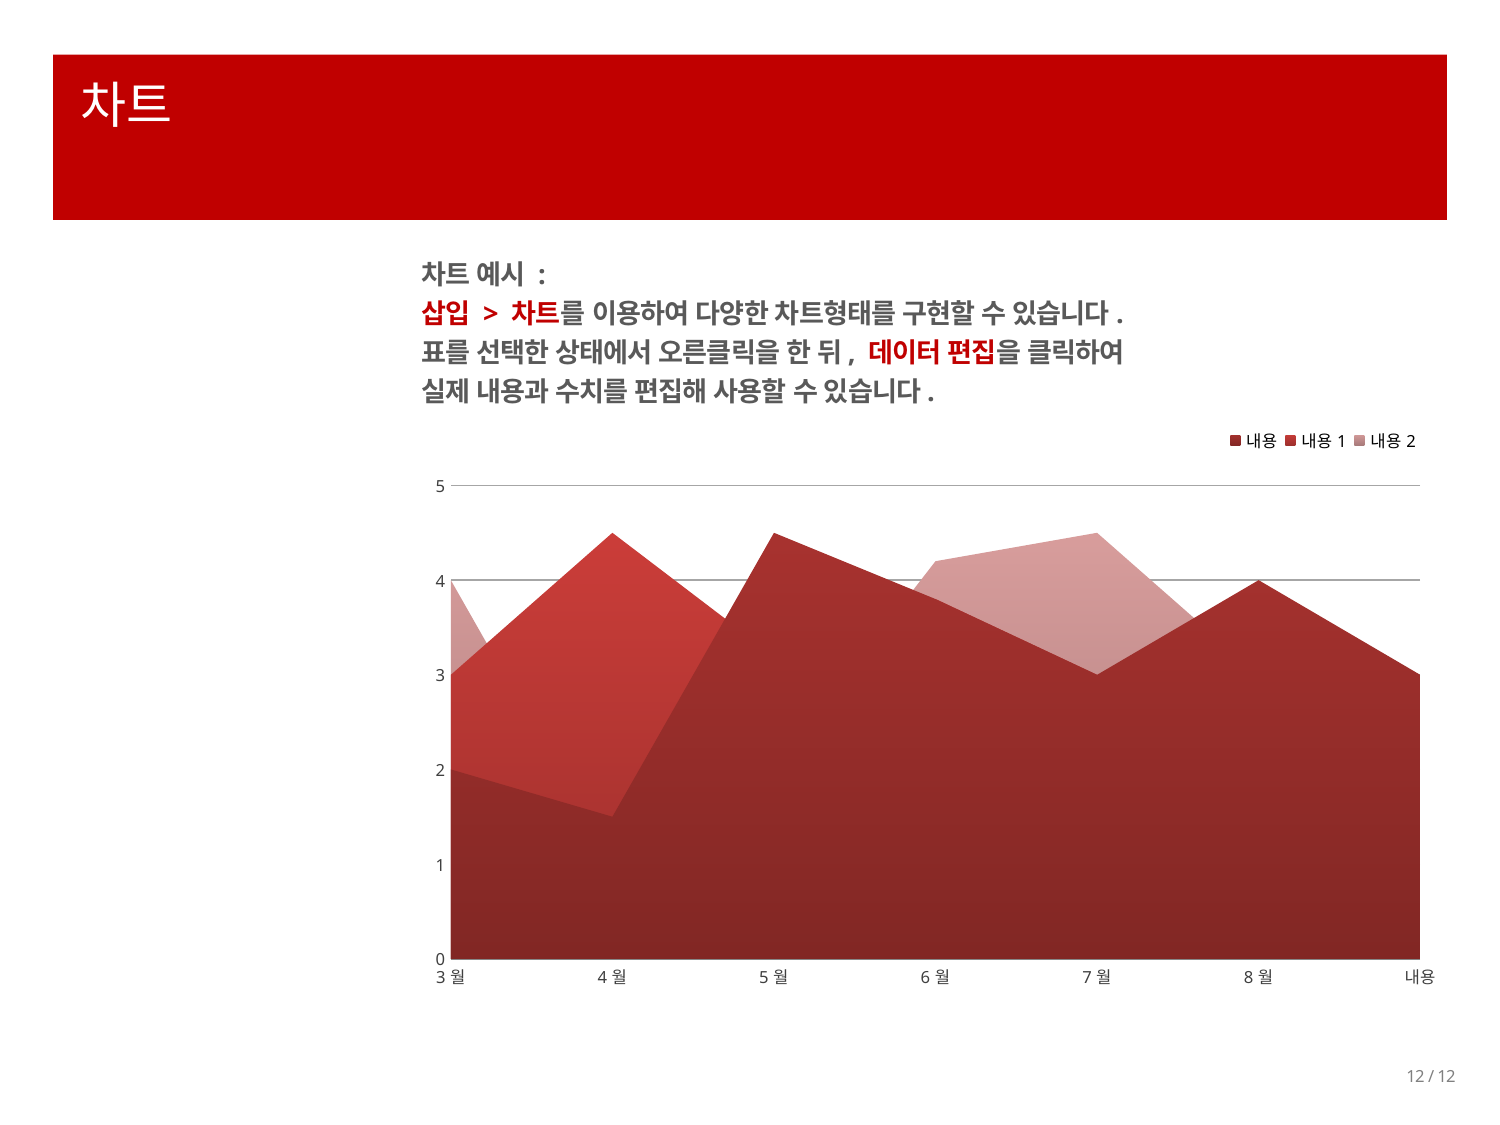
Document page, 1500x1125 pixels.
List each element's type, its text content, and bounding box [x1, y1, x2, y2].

chart [358, 248, 1481, 1125]
text_box [51, 52, 1449, 222]
title 차트 [64, 66, 1415, 254]
